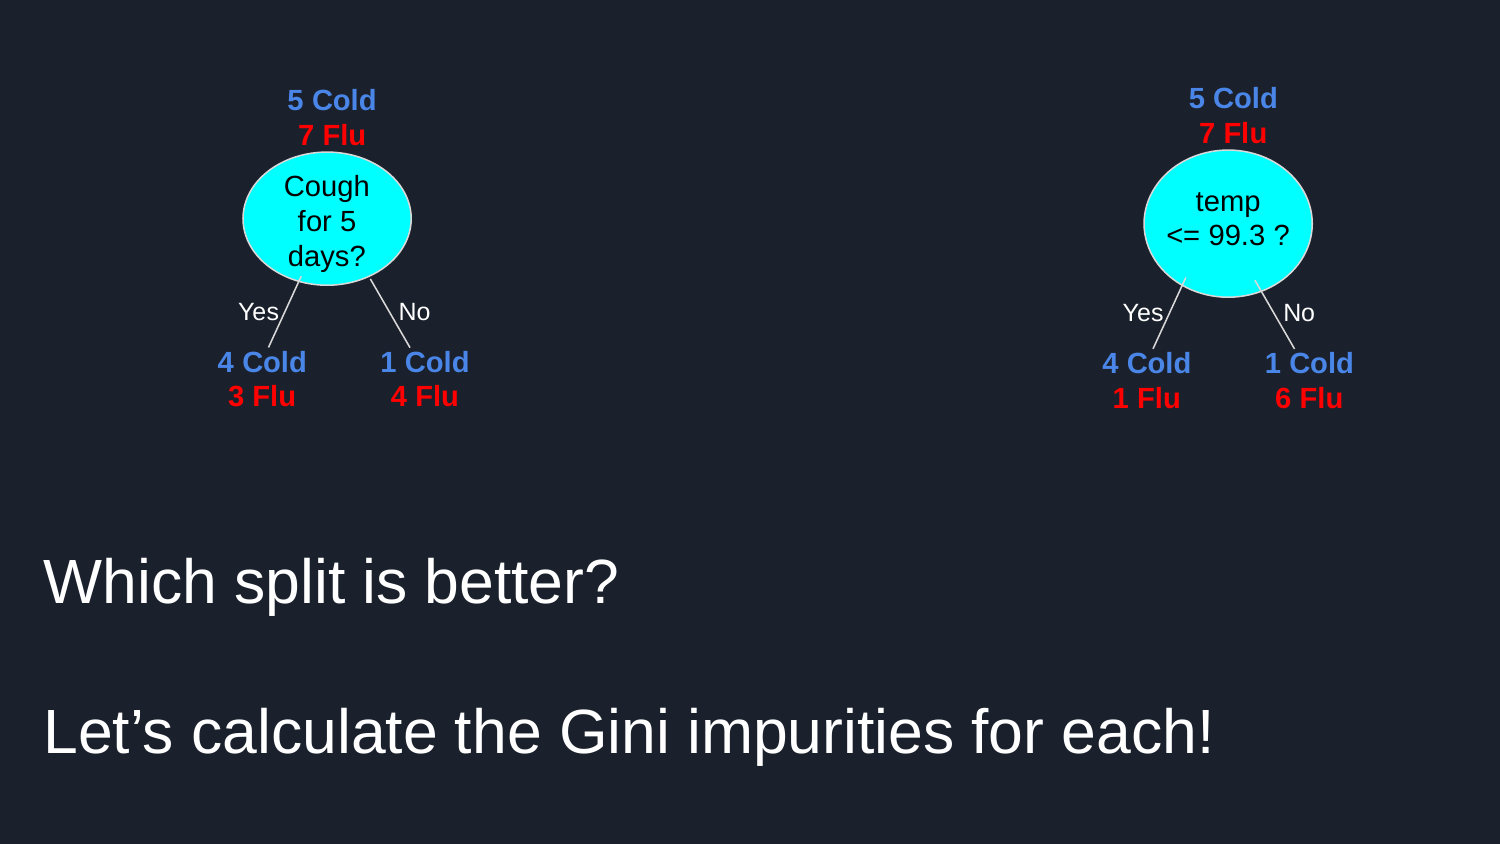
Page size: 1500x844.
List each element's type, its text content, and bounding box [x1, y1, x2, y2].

text_box [405, 193, 412, 244]
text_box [268, 275, 302, 348]
text_box No [1297, 281, 1349, 338]
text_box 1 Cold 4 Flu [365, 327, 485, 413]
text_box Cough for 5 days? [249, 152, 405, 277]
text_box [1193, 284, 1249, 298]
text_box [370, 278, 411, 348]
text_box 4 Cold 3 Flu [202, 327, 323, 413]
text_box Yes [1189, 281, 1193, 338]
text_box temp <= 99.3 ? [1150, 150, 1306, 284]
text_box Yes [209, 280, 263, 337]
text_box [304, 277, 368, 286]
text_box Yes [1094, 281, 1147, 338]
text_box 4 Cold 1 Flu [1087, 329, 1207, 414]
text_box No [413, 280, 464, 337]
text_box [243, 194, 249, 244]
text_box 1 Cold 6 Flu [1249, 329, 1370, 414]
text_box 5 Cold 7 Flu [1160, 64, 1306, 149]
text_box [1306, 195, 1313, 252]
text_box [1144, 196, 1150, 251]
text_box 5 Cold 7 Flu [259, 66, 405, 151]
text_box Which split is better? Let’s calculate the Gini impurities for each! [28, 526, 1482, 801]
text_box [1152, 277, 1187, 349]
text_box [1254, 279, 1295, 350]
